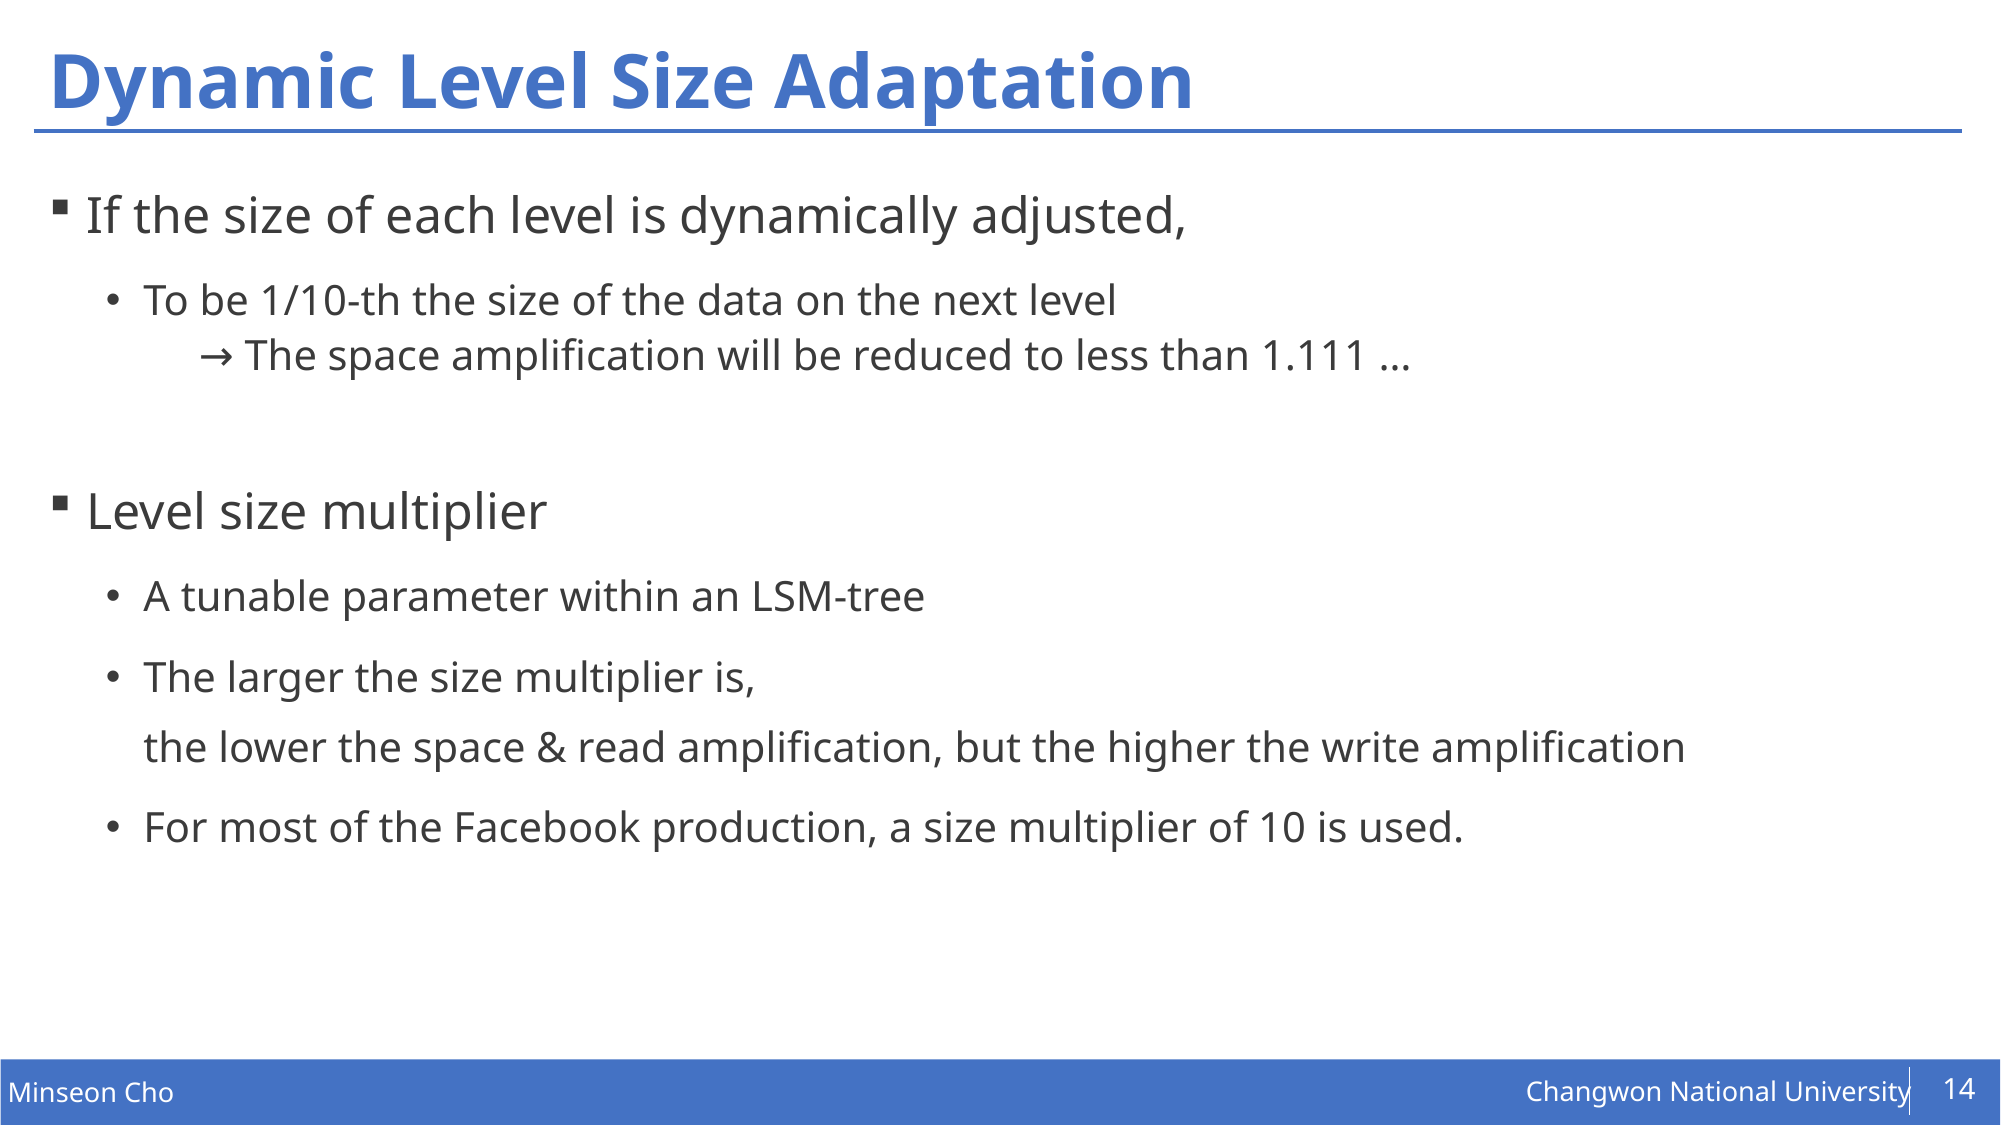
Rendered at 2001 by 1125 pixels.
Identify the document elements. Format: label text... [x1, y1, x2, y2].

slide_number 14 [1922, 1060, 1996, 1121]
title Dynamic Level Size Adaptation [33, 27, 1963, 143]
list If the size of each level is dynamically adjusted, To be 1/10-th the size of the data on the next level → The space amplification will be reduced to less than 1.111 … Level size multiplier A tunable parameter within an LSM-tree The larger the size multiplier is, the lower the space & read amplification, but the higher the write amplification For most of the Facebook production, a size multiplier of 10 is used. [33, 152, 1963, 997]
